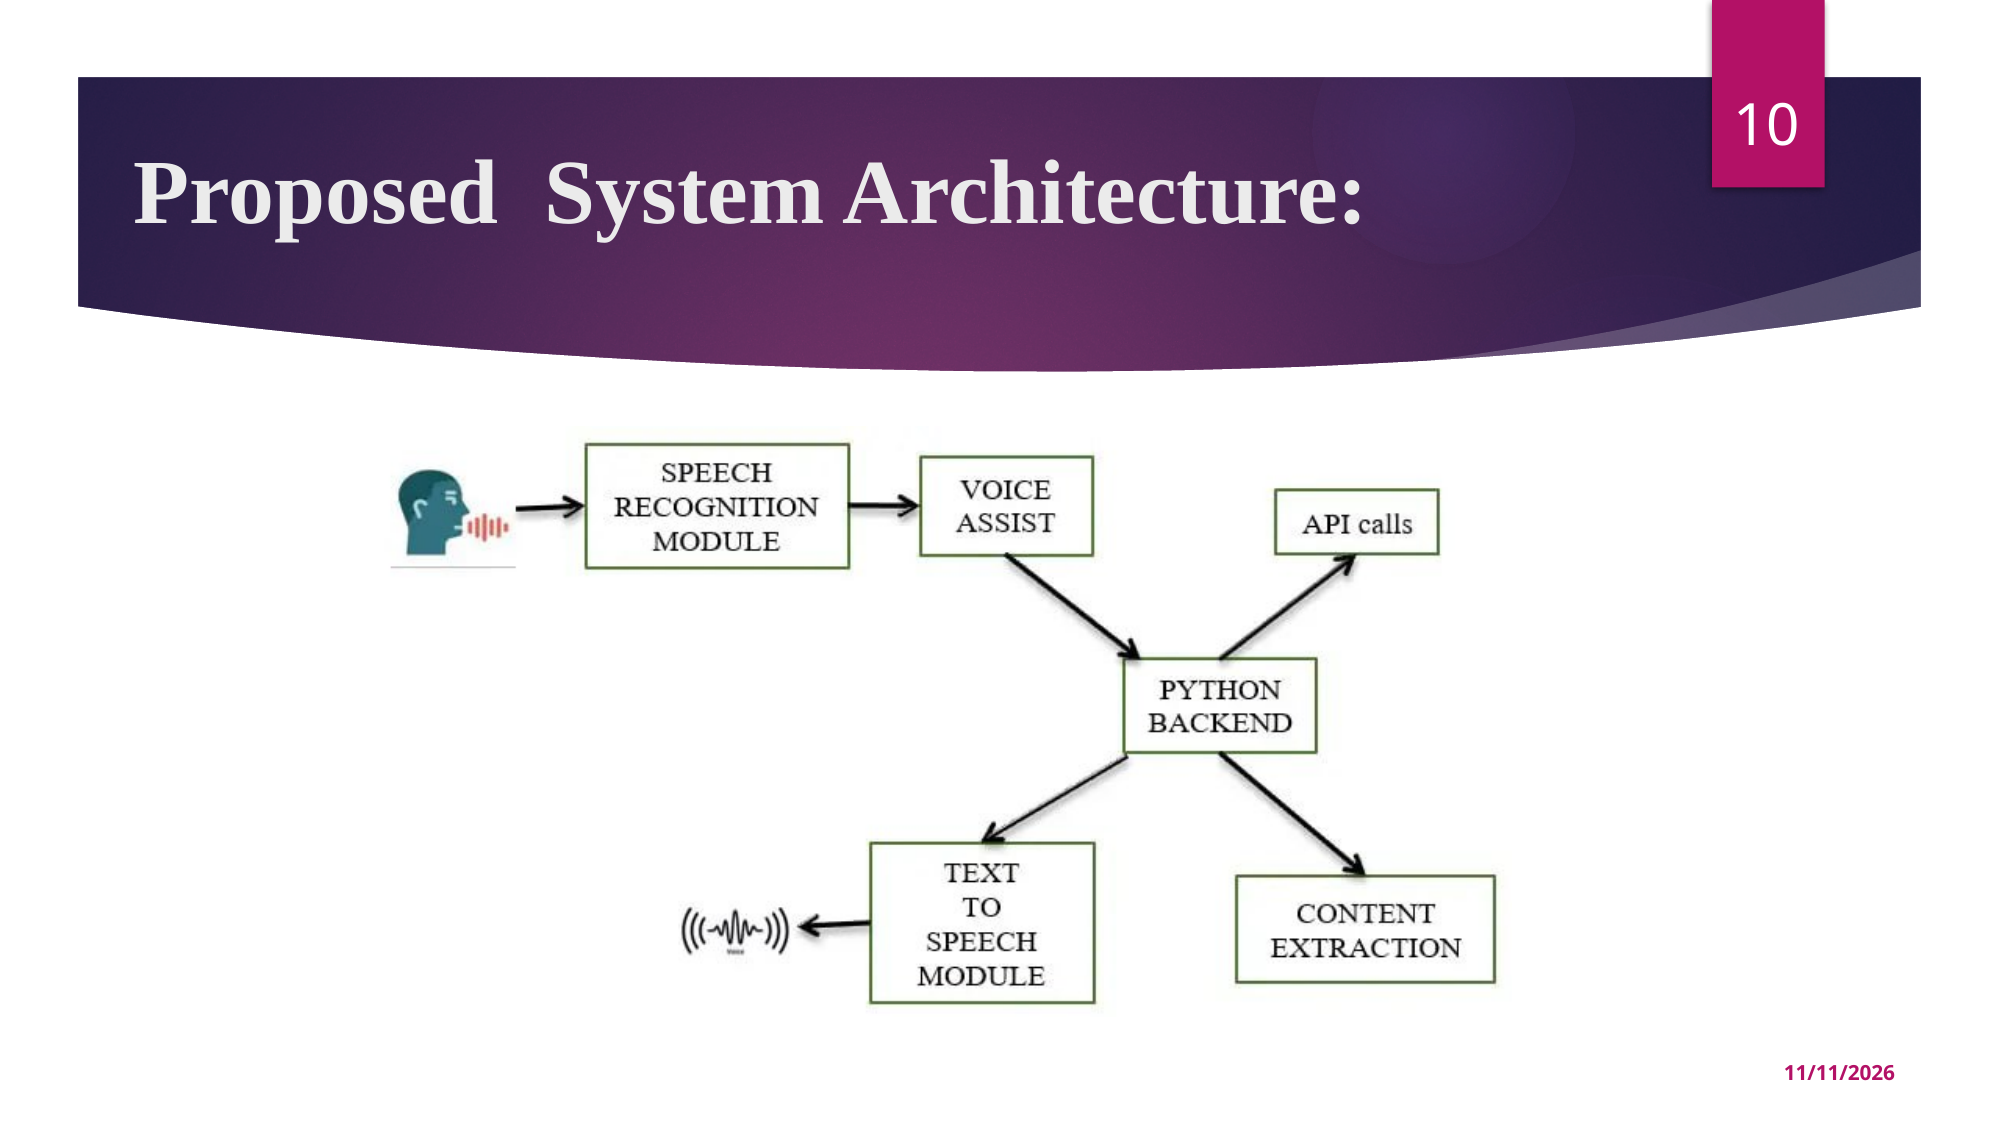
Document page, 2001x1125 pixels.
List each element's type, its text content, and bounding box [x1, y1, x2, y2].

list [365, 425, 1512, 1018]
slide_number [1747, 1048, 1911, 1099]
title Proposed System Architecture: [119, 129, 1557, 246]
slide_number 10 [1698, 48, 1836, 175]
